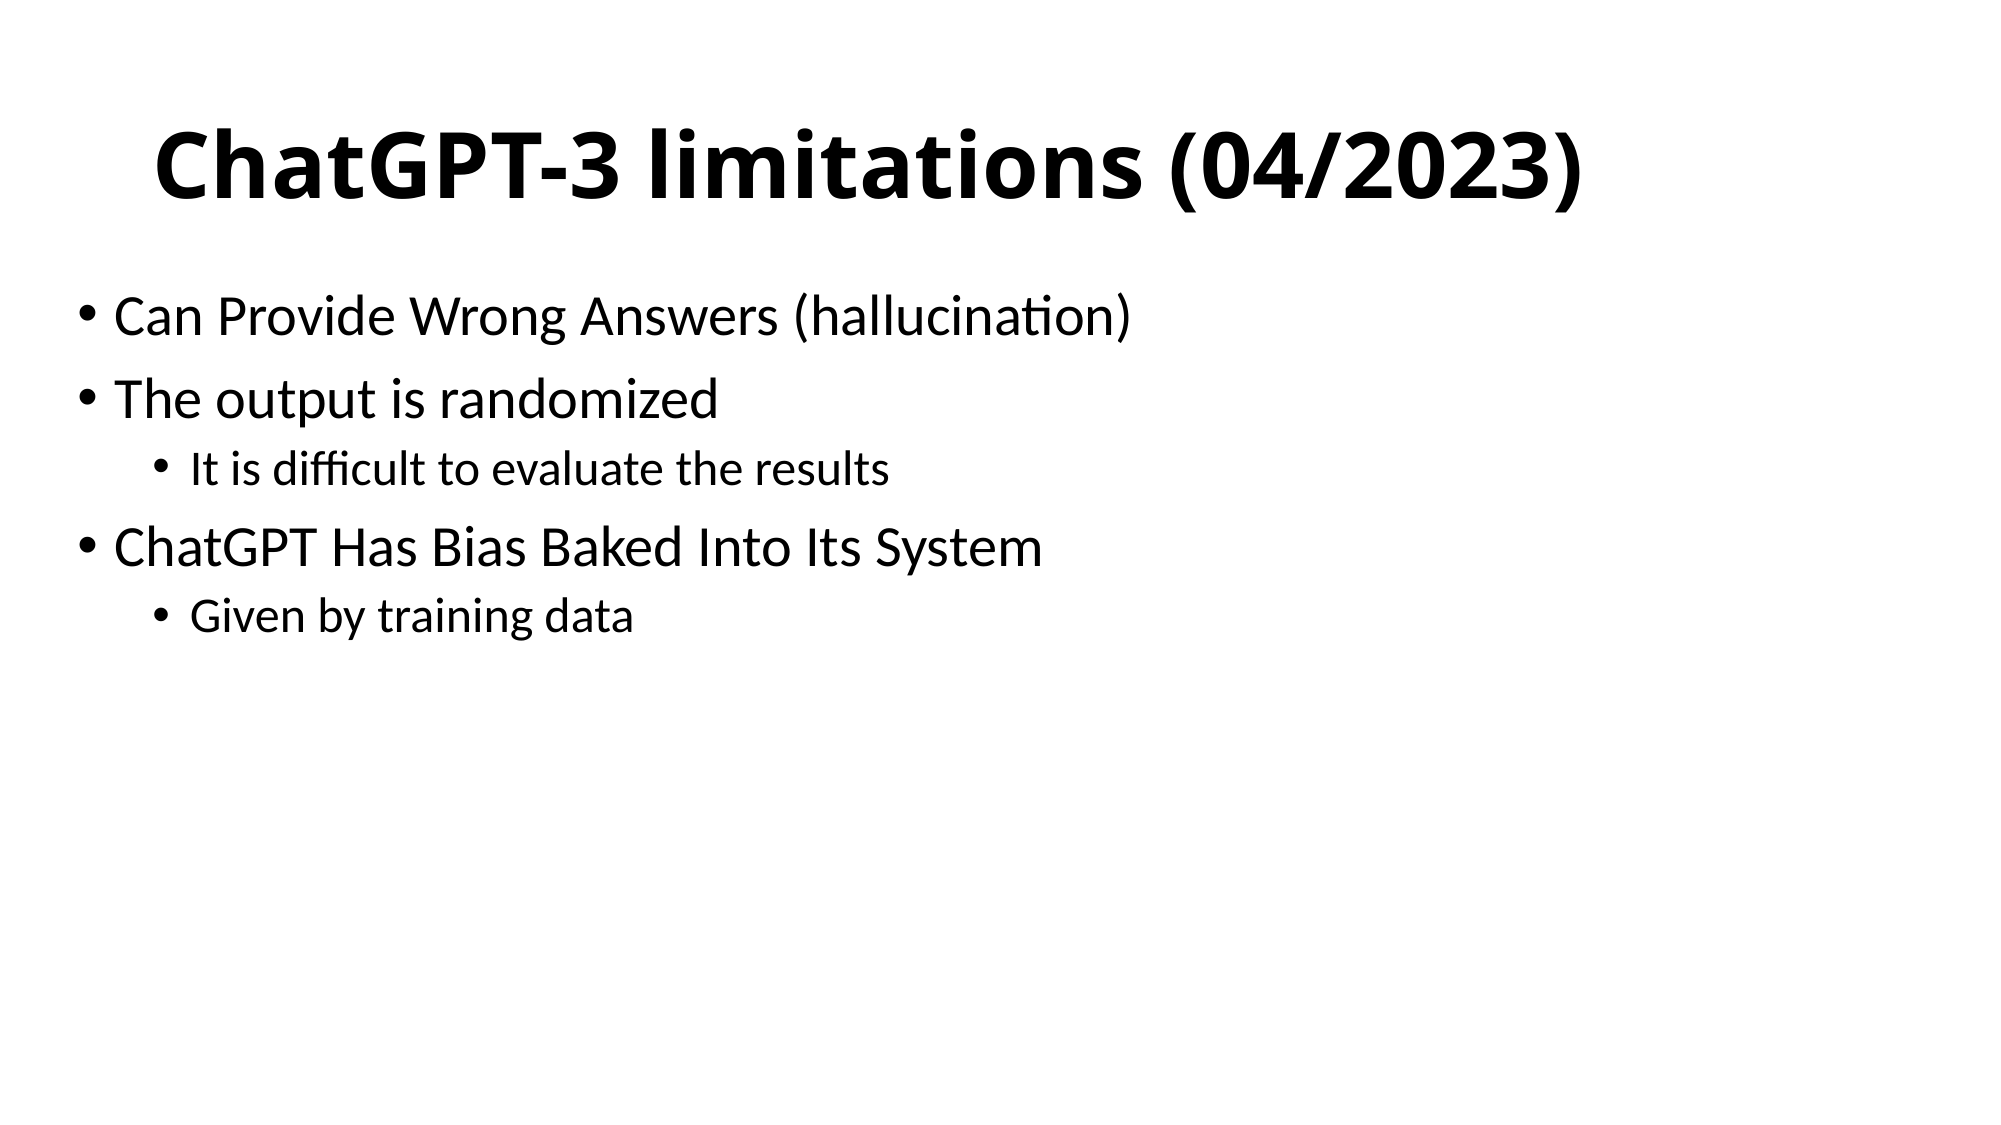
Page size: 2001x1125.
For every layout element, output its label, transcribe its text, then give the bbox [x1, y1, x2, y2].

list Can Provide Wrong Answers (hallucination) The output is randomized It is difficult to evaluate the results ChatGPT Has Bias Baked Into Its System Given by training data [62, 277, 1881, 1013]
title ChatGPT-3 limitations (04/2023) [137, 59, 1863, 277]
